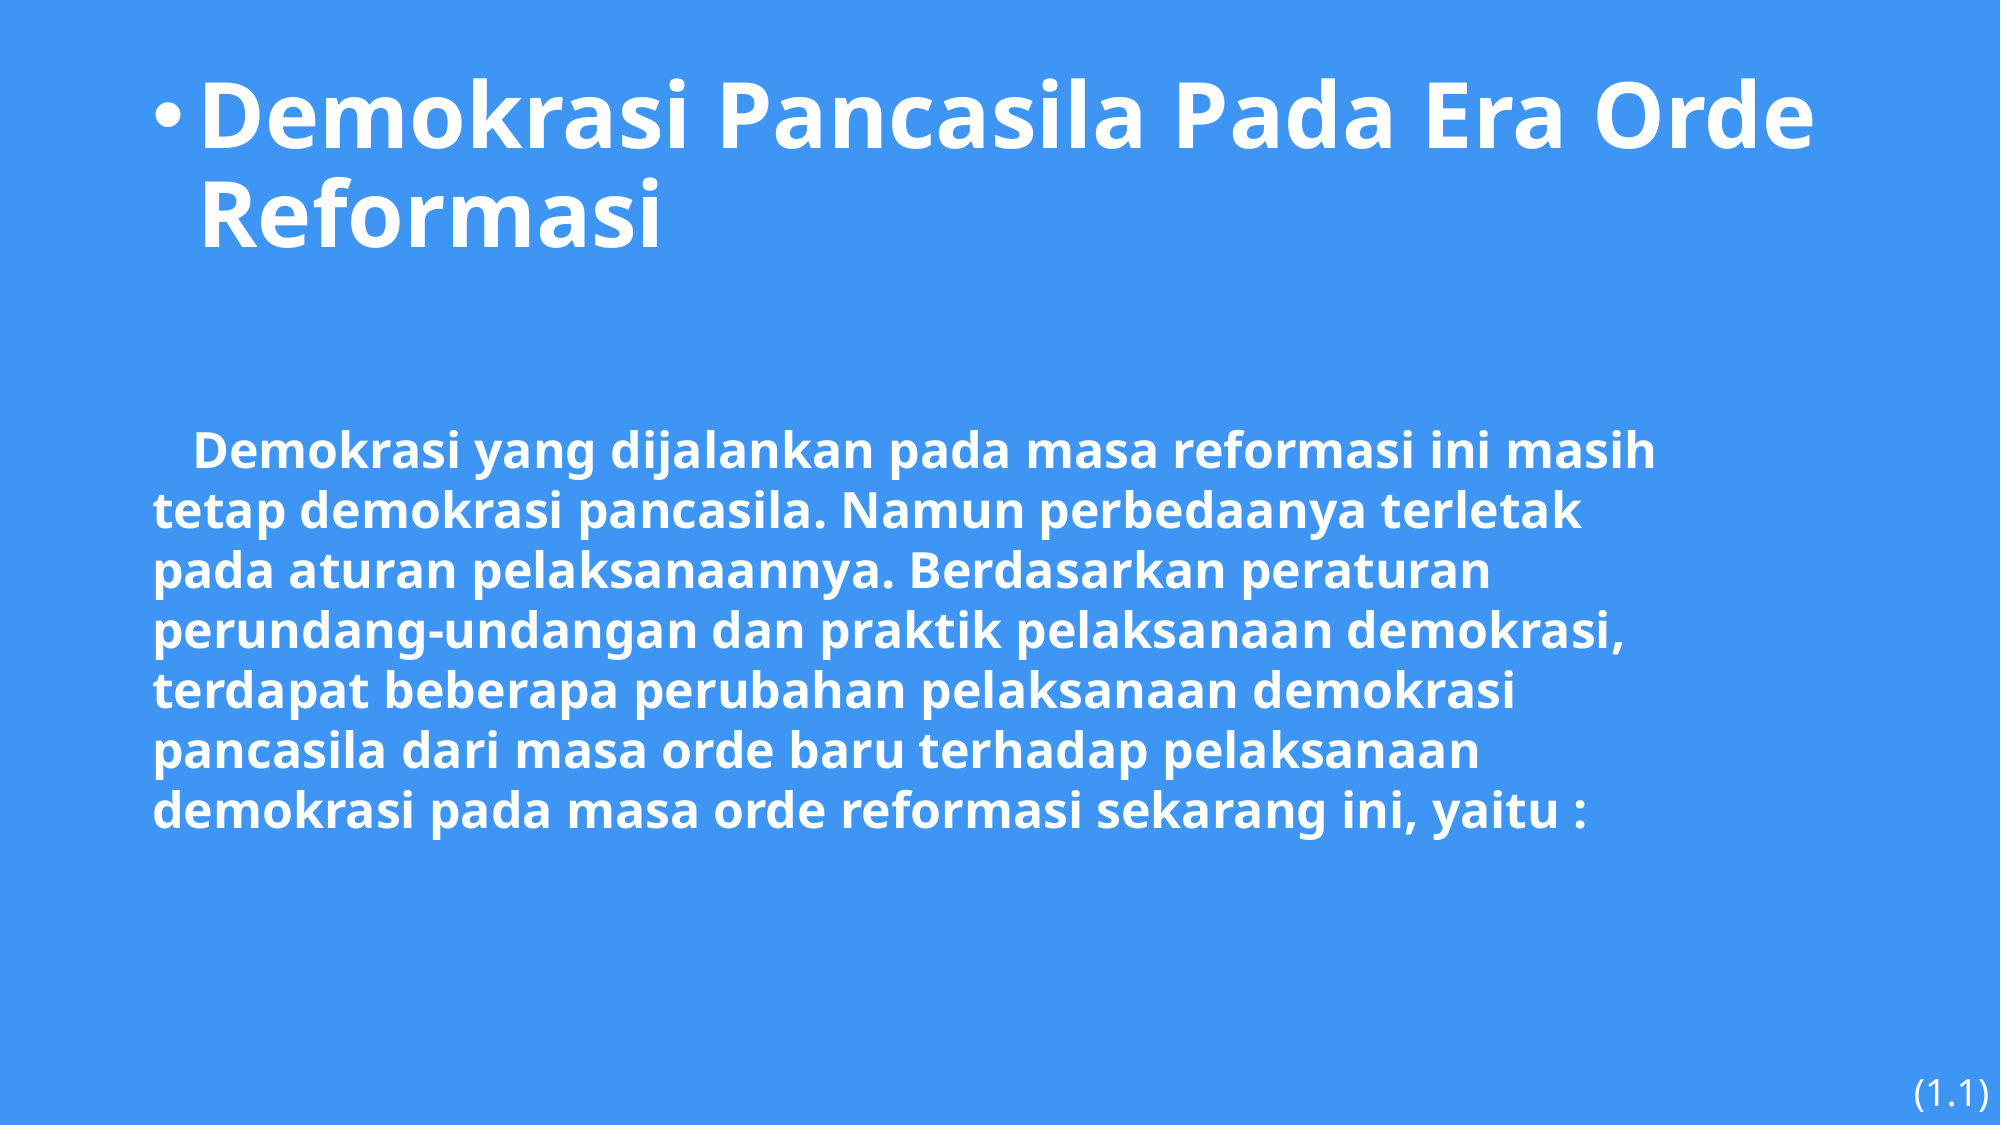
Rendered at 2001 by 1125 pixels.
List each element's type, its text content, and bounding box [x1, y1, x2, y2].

text_box Demokrasi yang dijalankan pada masa reformasi ini masih tetap demokrasi pancasila. Namun perbedaanya terletak pada aturan pelaksanaannya. Berdasarkan peraturan perundang-undangan dan praktik pelaksanaan demokrasi, terdapat beberapa perubahan pelaksanaan demokrasi pancasila dari masa orde baru terhadap pelaksanaan demokrasi pada masa orde reformasi sekarang ini, yaitu : [137, 410, 1679, 846]
text_box (1.1) [1899, 1061, 2000, 1122]
title Demokrasi Pancasila Pada Era Orde Reformasi [137, 59, 1863, 278]
